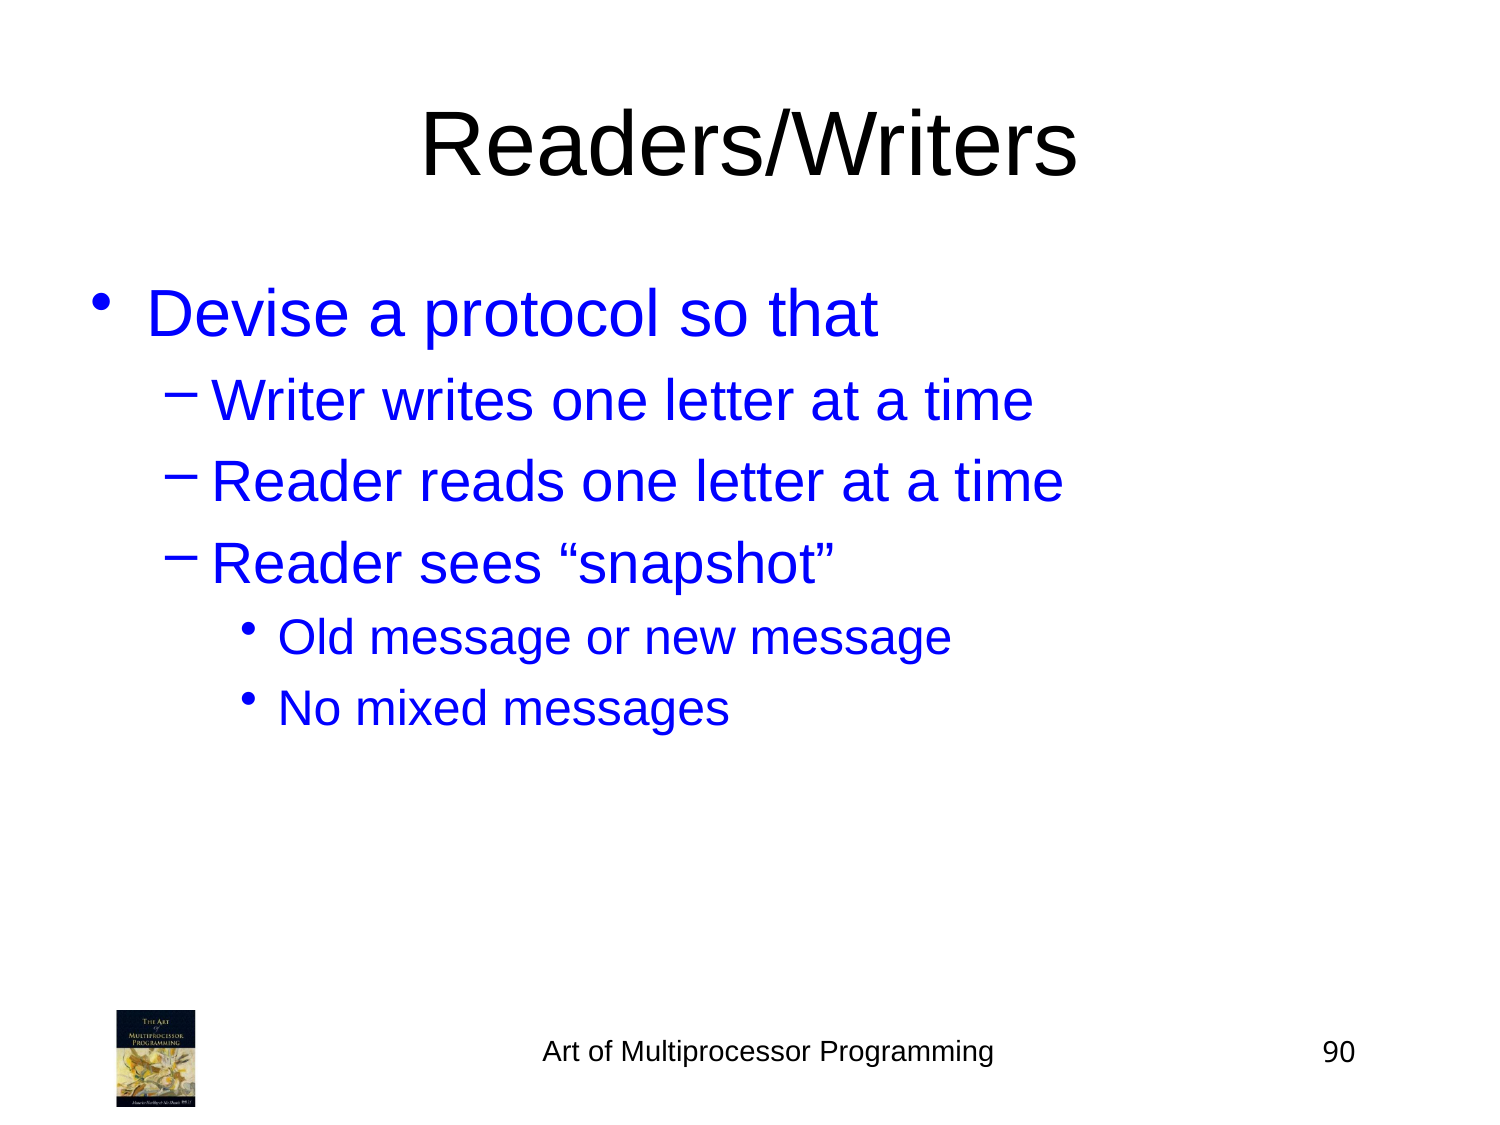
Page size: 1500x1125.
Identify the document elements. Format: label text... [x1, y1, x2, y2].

title Readers/Writers [74, 44, 1426, 233]
list Devise a protocol so that Writer writes one letter at a time Reader reads one letter at a time Reader sees “snapshot” Old message or new message No mixed messages [74, 262, 1426, 1006]
picture [107, 1010, 204, 1107]
footer Art of Multiprocessor Programming [512, 1024, 1026, 1103]
text_box 90 [1058, 1025, 1371, 1101]
